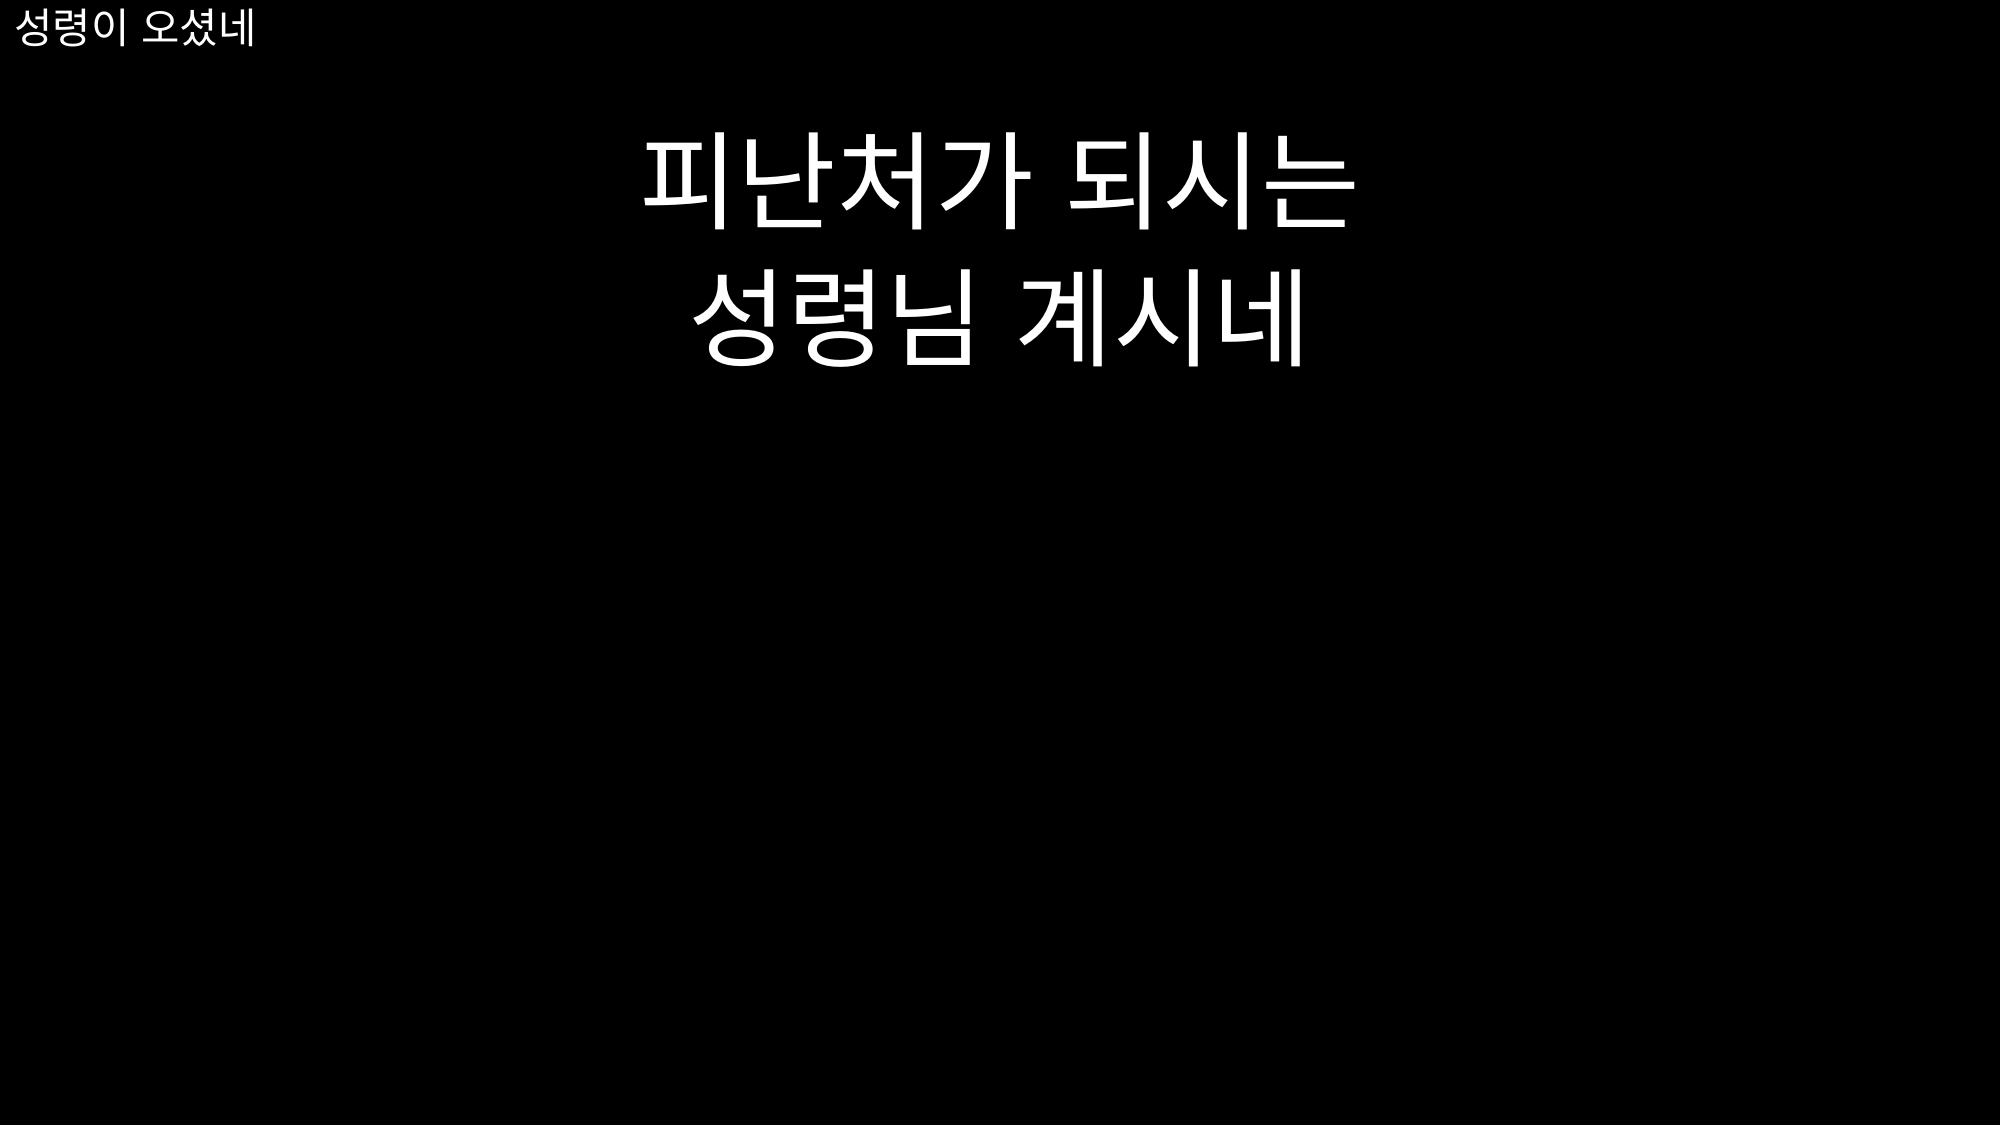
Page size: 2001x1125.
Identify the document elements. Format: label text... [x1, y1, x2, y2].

subtitle 피난처가 되시는 성령님 계시네 [0, 3, 2000, 781]
